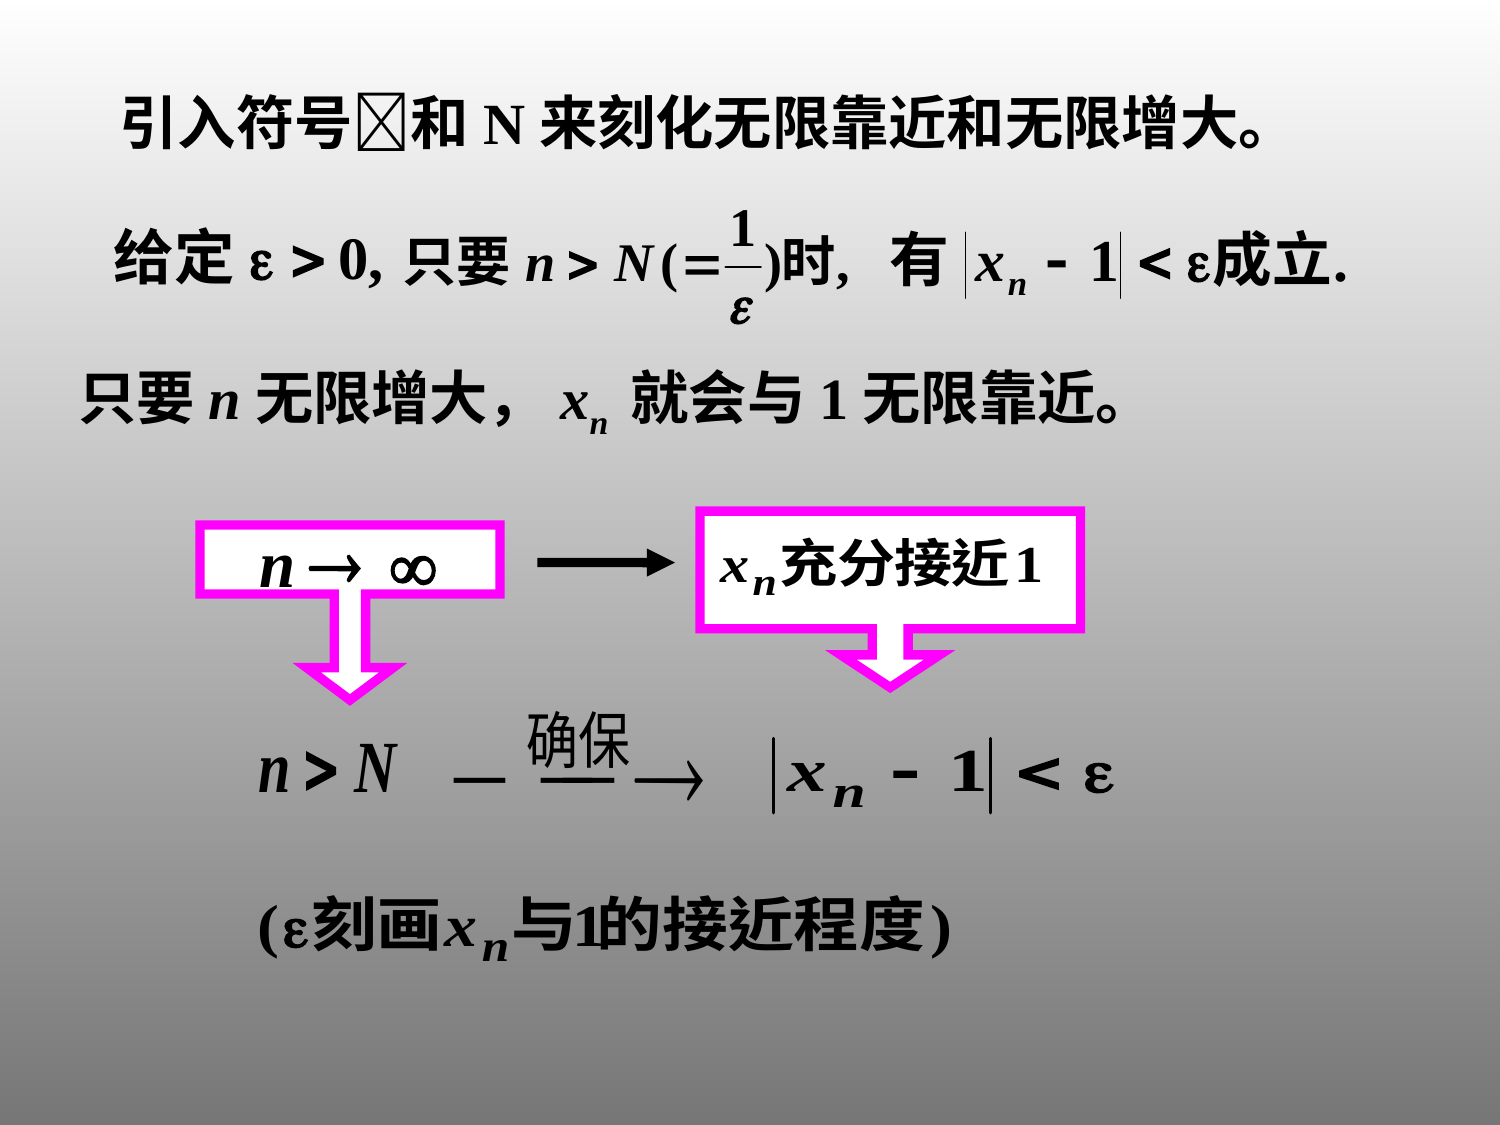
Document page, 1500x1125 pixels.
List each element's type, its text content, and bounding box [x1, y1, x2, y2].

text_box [249, 724, 416, 811]
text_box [699, 510, 1081, 688]
text_box 只要n无限增大，xn 就会与1无限靠近。 [63, 354, 1169, 449]
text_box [758, 725, 1130, 828]
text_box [424, 687, 738, 838]
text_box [395, 190, 857, 336]
text_box [537, 556, 676, 569]
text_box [249, 887, 963, 977]
text_box 引入符号和N来刻化无限靠近和无限增大。 [104, 79, 1317, 164]
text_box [112, 224, 387, 298]
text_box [199, 524, 501, 701]
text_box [887, 227, 1351, 303]
